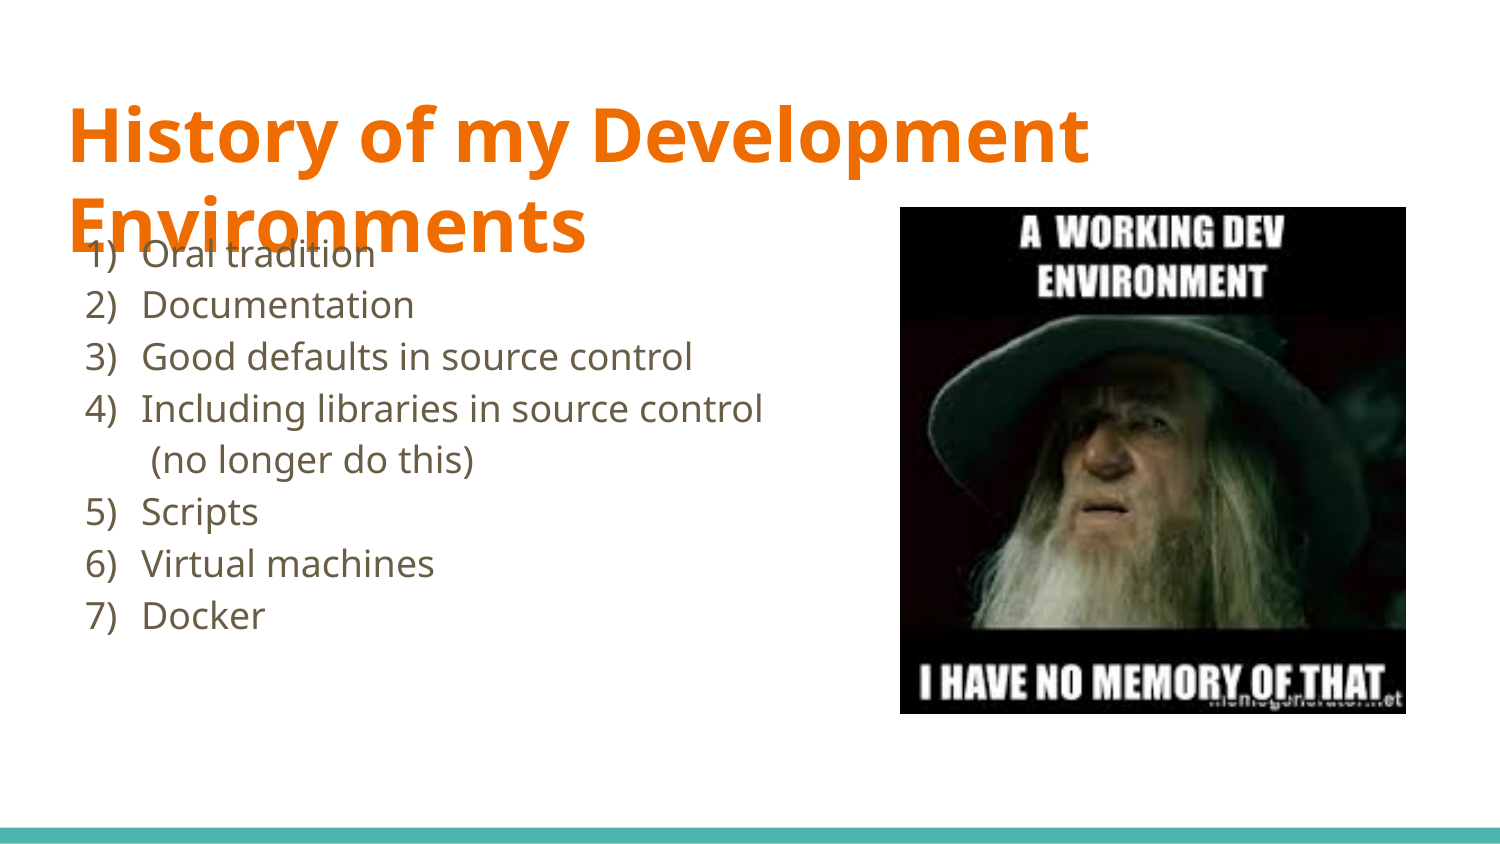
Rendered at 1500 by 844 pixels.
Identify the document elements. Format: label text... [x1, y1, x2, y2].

picture [900, 207, 1407, 714]
title History of my Development Environments [51, 72, 1449, 189]
list Oral tradition Documentation Good defaults in source control Including libraries in source control (no longer do this) Scripts Virtual machines Docker [51, 207, 1449, 750]
